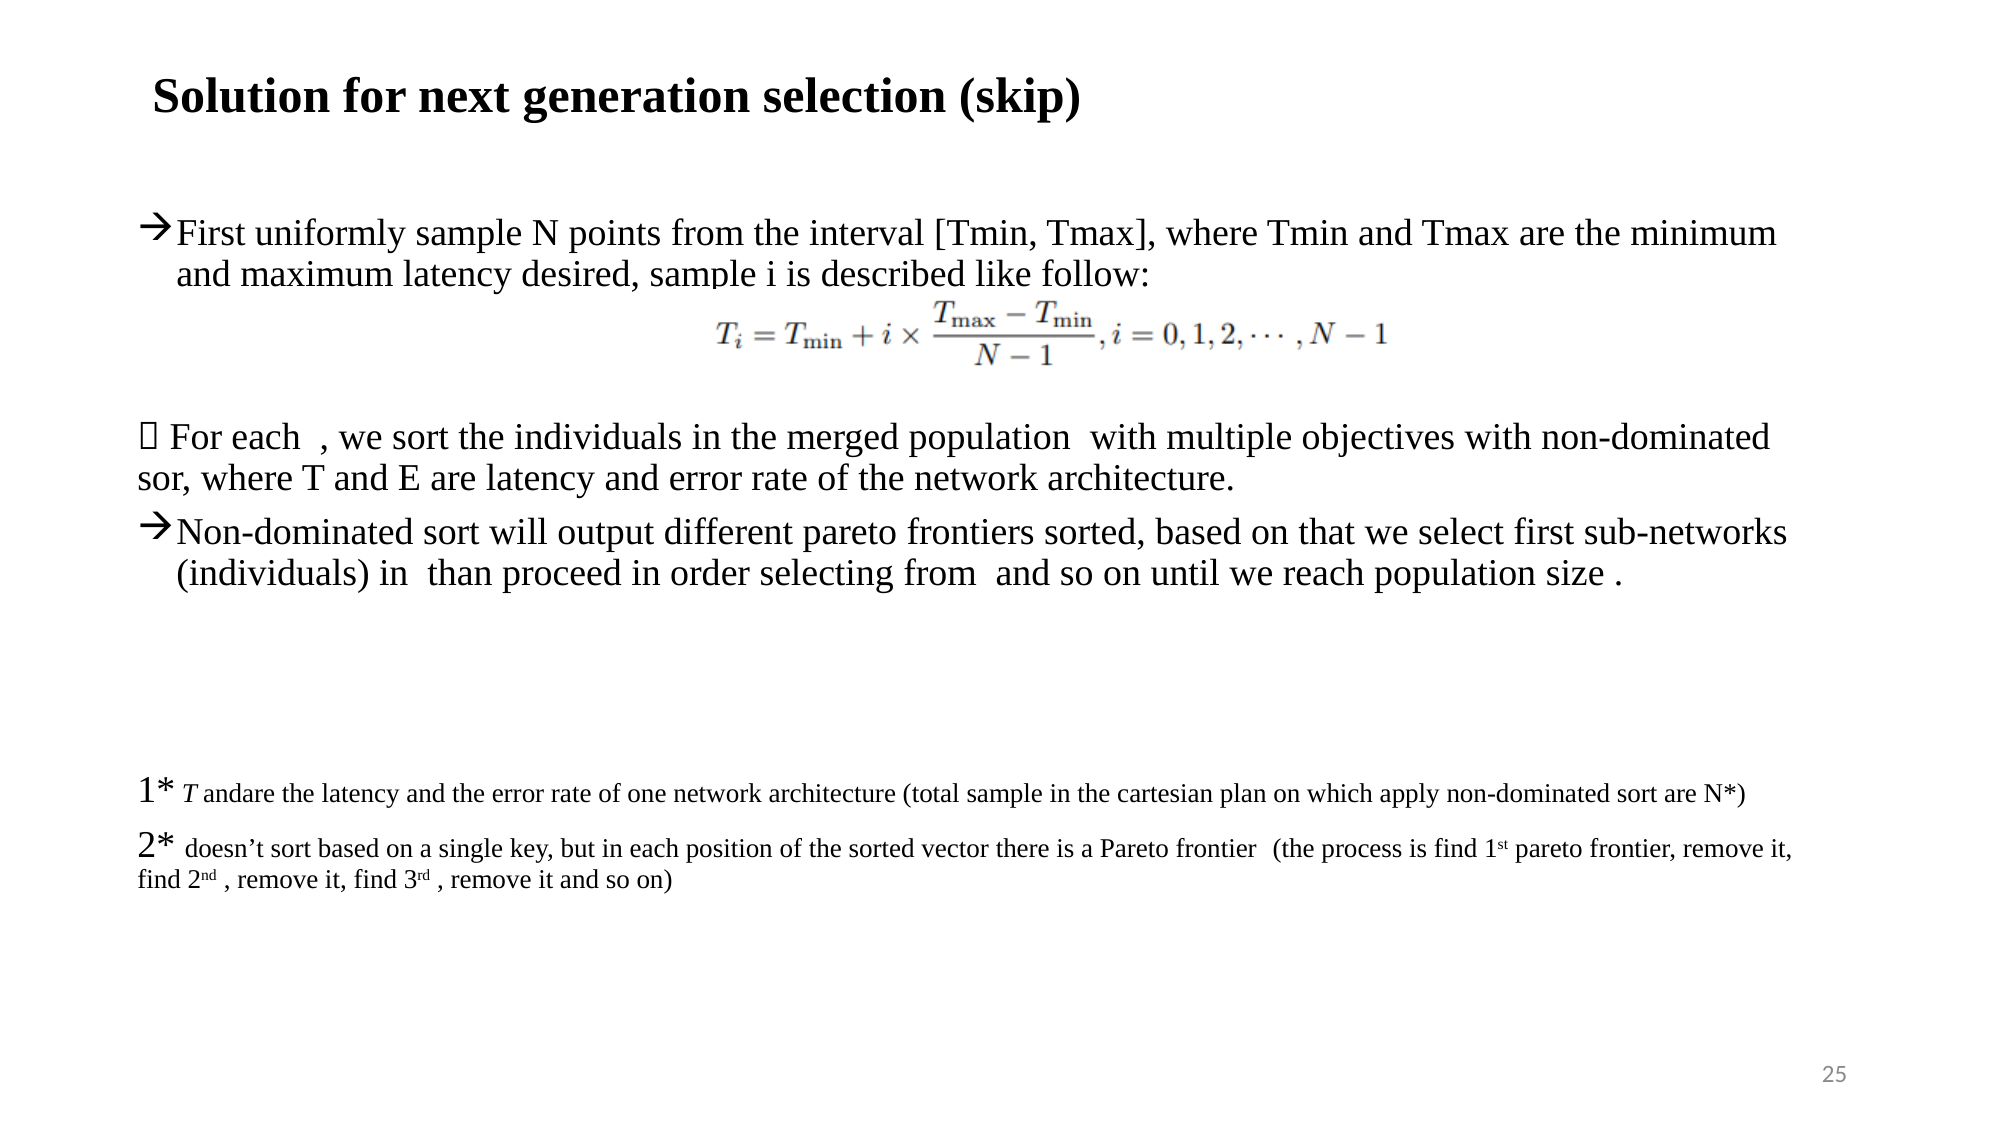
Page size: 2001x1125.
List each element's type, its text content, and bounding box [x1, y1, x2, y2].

slide_number 25 [1412, 1042, 1863, 1103]
picture [699, 289, 1390, 379]
title Solution for next generation selection (skip) [137, 59, 1863, 134]
